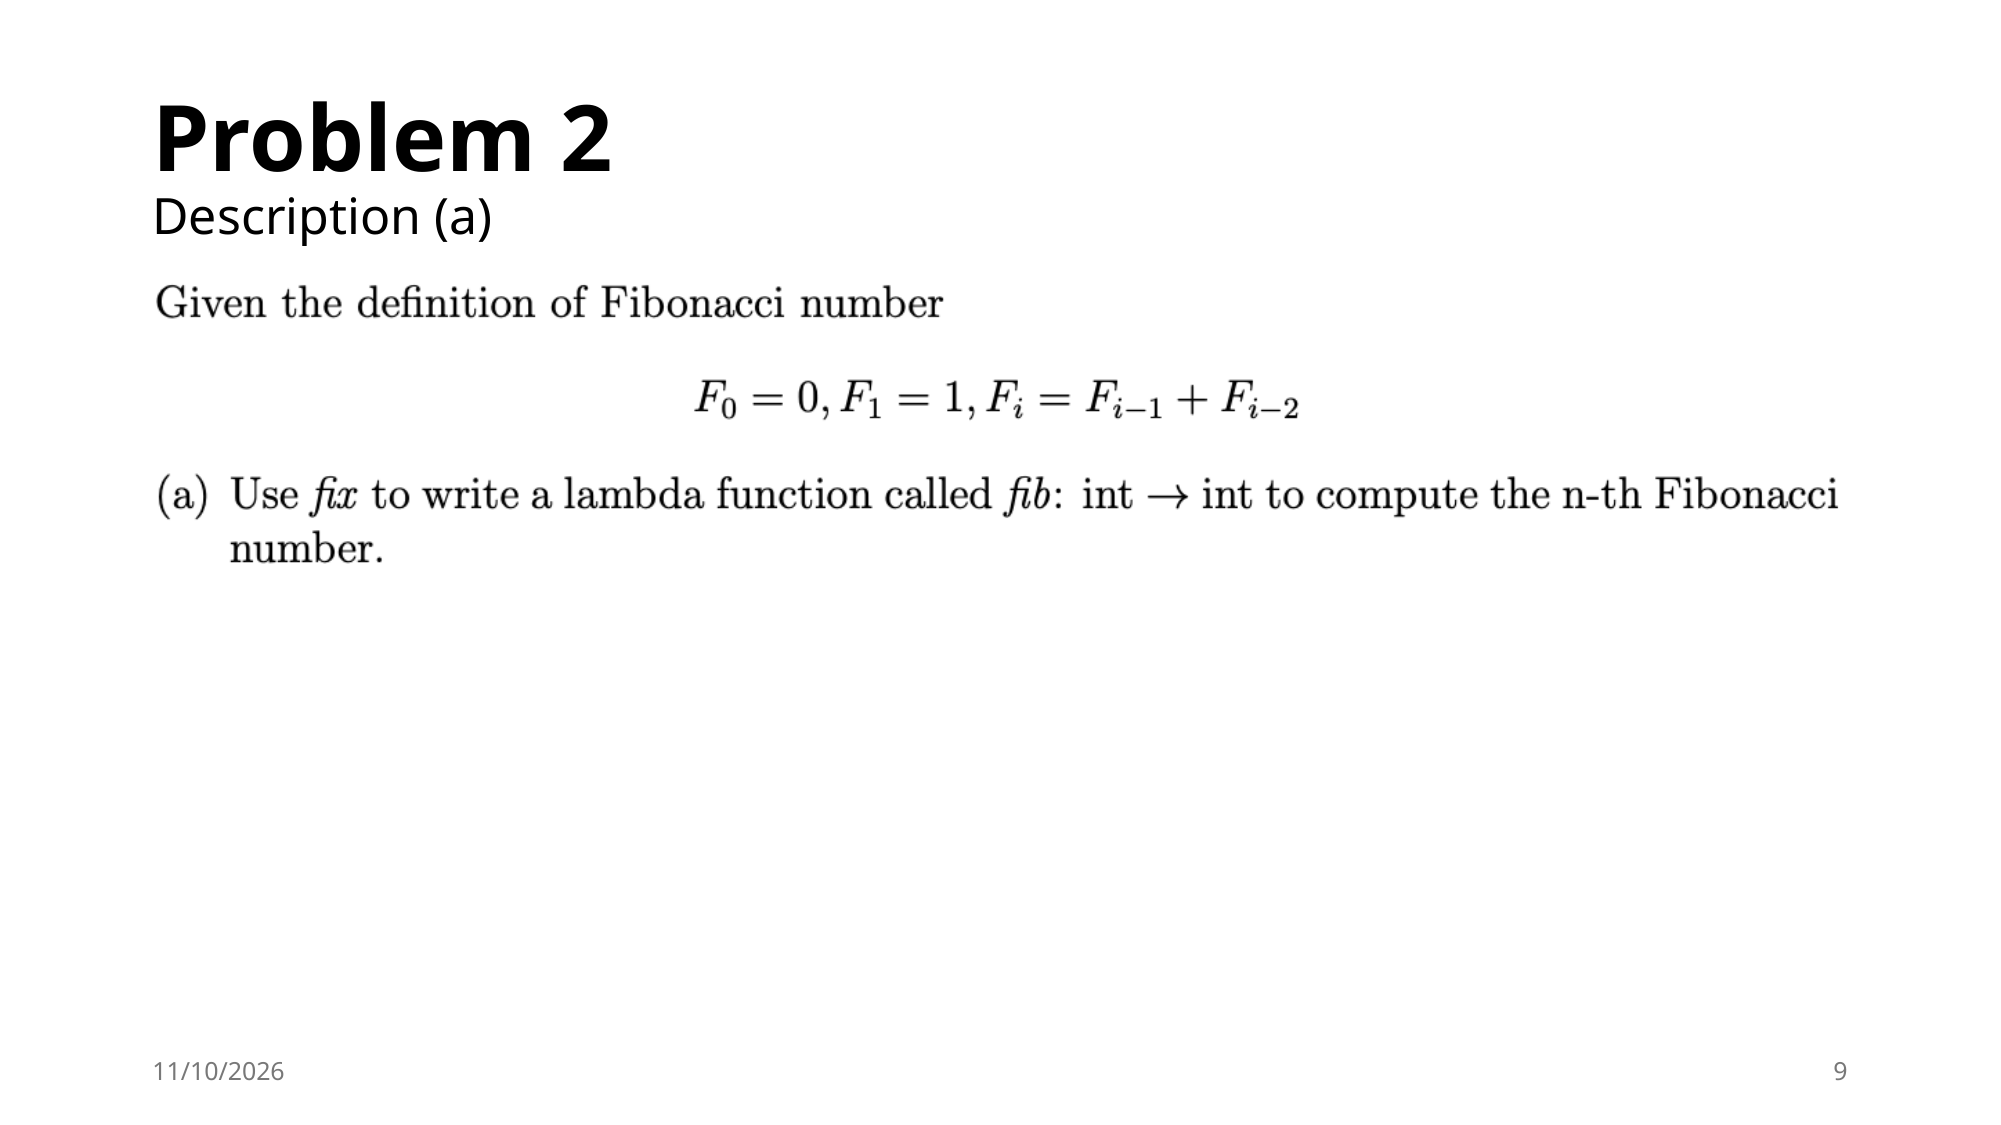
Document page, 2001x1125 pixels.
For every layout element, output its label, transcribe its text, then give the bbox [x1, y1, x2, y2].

slide_number 9 [1412, 1042, 1863, 1103]
picture [136, 276, 1863, 580]
title Problem 2 Description (a) [137, 59, 1863, 276]
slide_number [137, 1042, 588, 1103]
